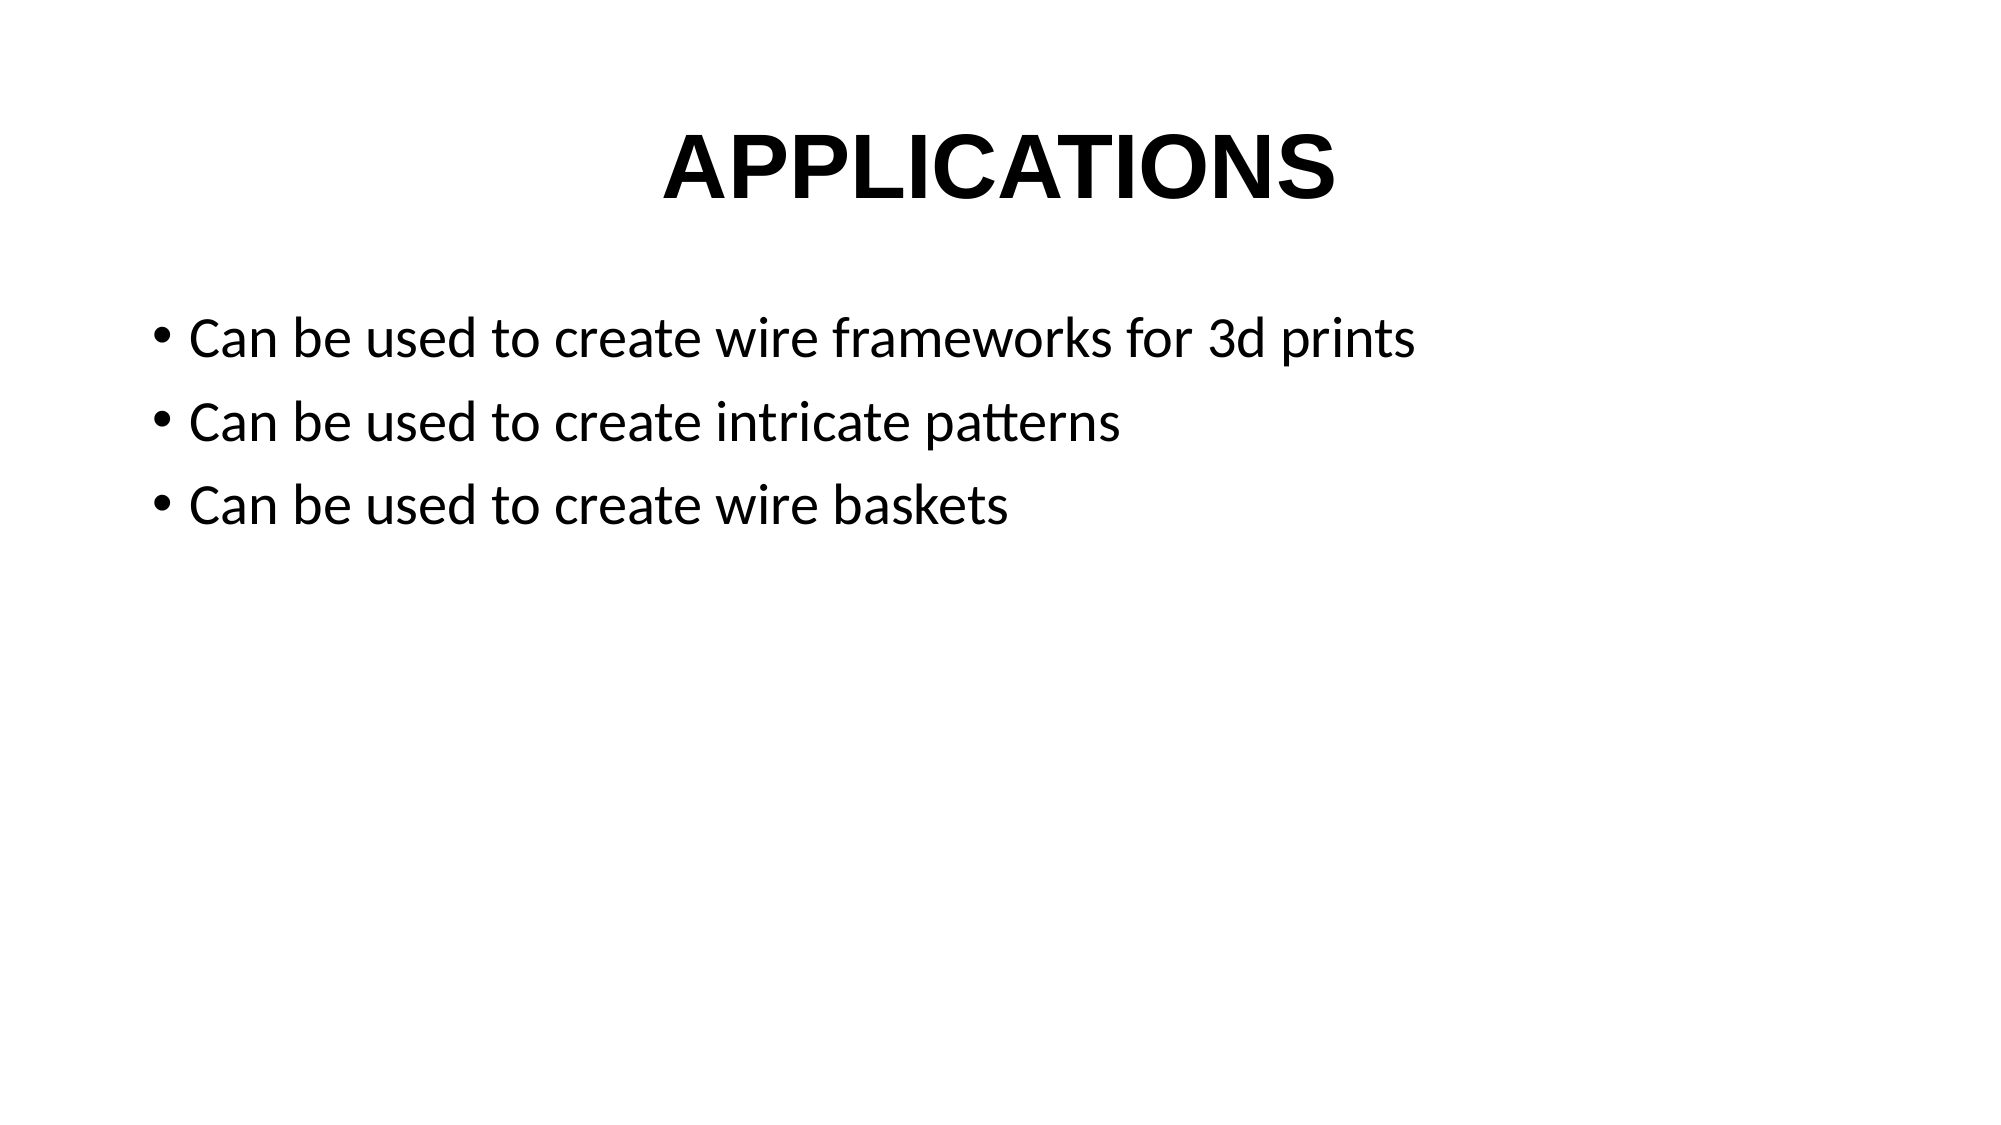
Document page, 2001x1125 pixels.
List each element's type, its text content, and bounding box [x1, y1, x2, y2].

list Can be used to create wire frameworks for 3d prints Can be used to create intricate patterns Can be used to create wire baskets [137, 299, 1863, 1014]
title APPLICATIONS [137, 59, 1863, 278]
